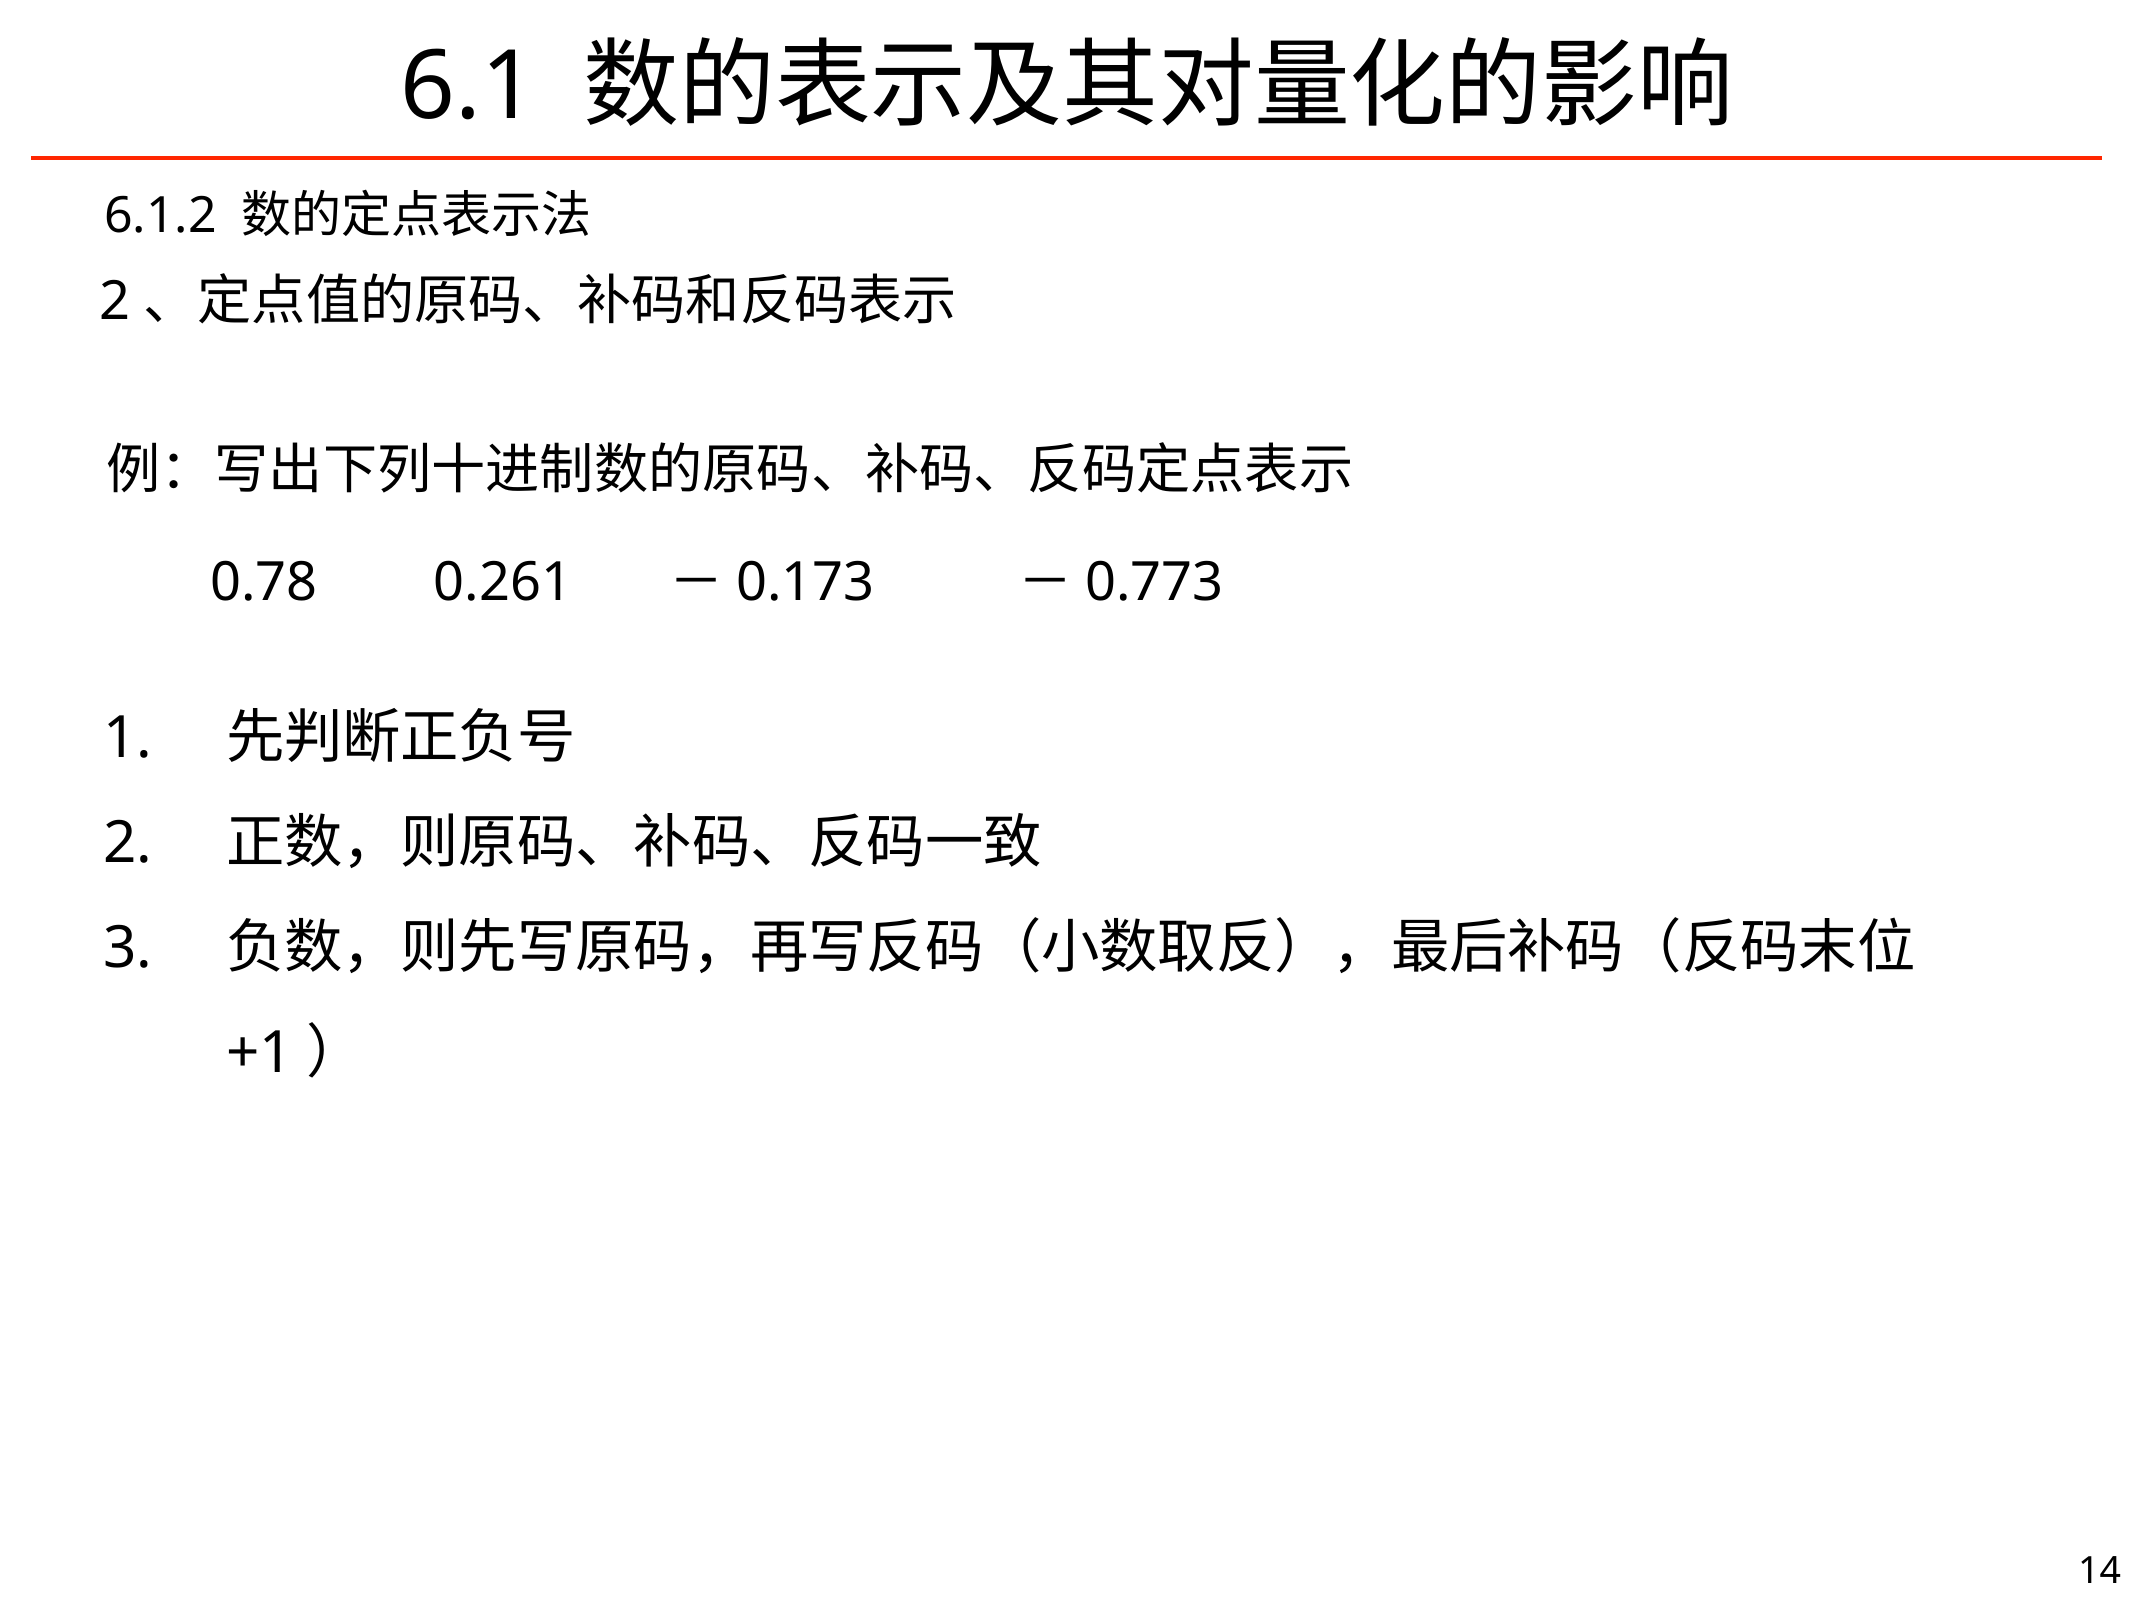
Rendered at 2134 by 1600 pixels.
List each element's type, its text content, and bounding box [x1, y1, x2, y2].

text_box －0.773 [1009, 538, 1233, 620]
list 6.1.2 数的定点表示法 [95, 174, 2038, 275]
text_box －0.173 [660, 538, 884, 620]
slide_number 14 [2068, 1537, 2131, 1600]
text_box 0.261 [425, 538, 581, 620]
title 6.1 数的表示及其对量化的影响 [155, 1, 1978, 159]
text_box 先判断正负号 正数，则原码、补码、反码一致 负数，则先写原码，再写反码（小数取反），最后补码（反码末位+1） [95, 656, 2072, 1093]
text_box 例：写出下列十进制数的原码、补码、反码定点表示 [97, 426, 1363, 508]
text_box 0.78 [202, 538, 327, 620]
text_box 2、定点值的原码、补码和反码表示 [91, 256, 966, 339]
